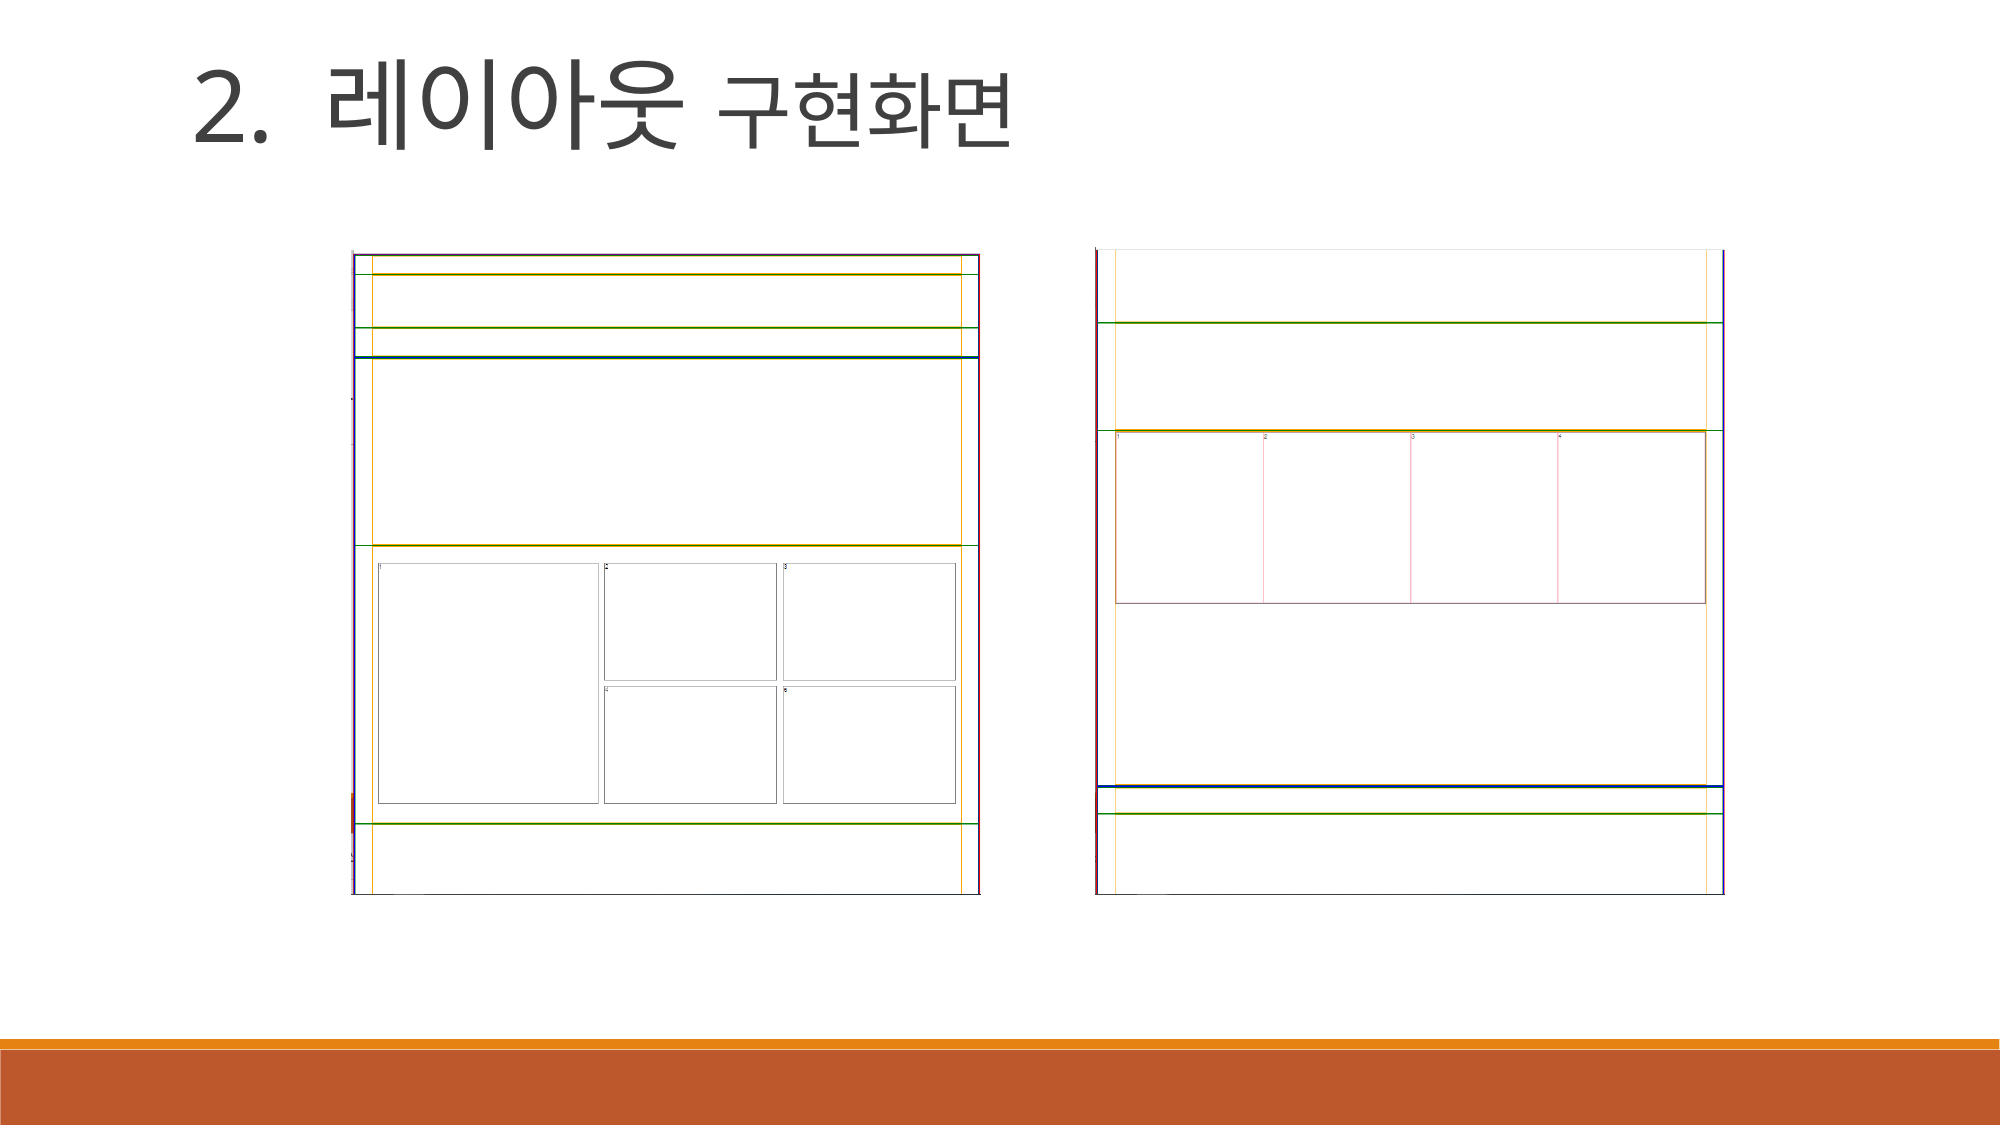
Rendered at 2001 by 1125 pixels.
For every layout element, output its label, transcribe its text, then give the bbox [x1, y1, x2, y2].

picture [350, 249, 981, 896]
title 2. 레이아웃 구현화면 [176, 29, 1827, 195]
picture [1094, 247, 1726, 896]
